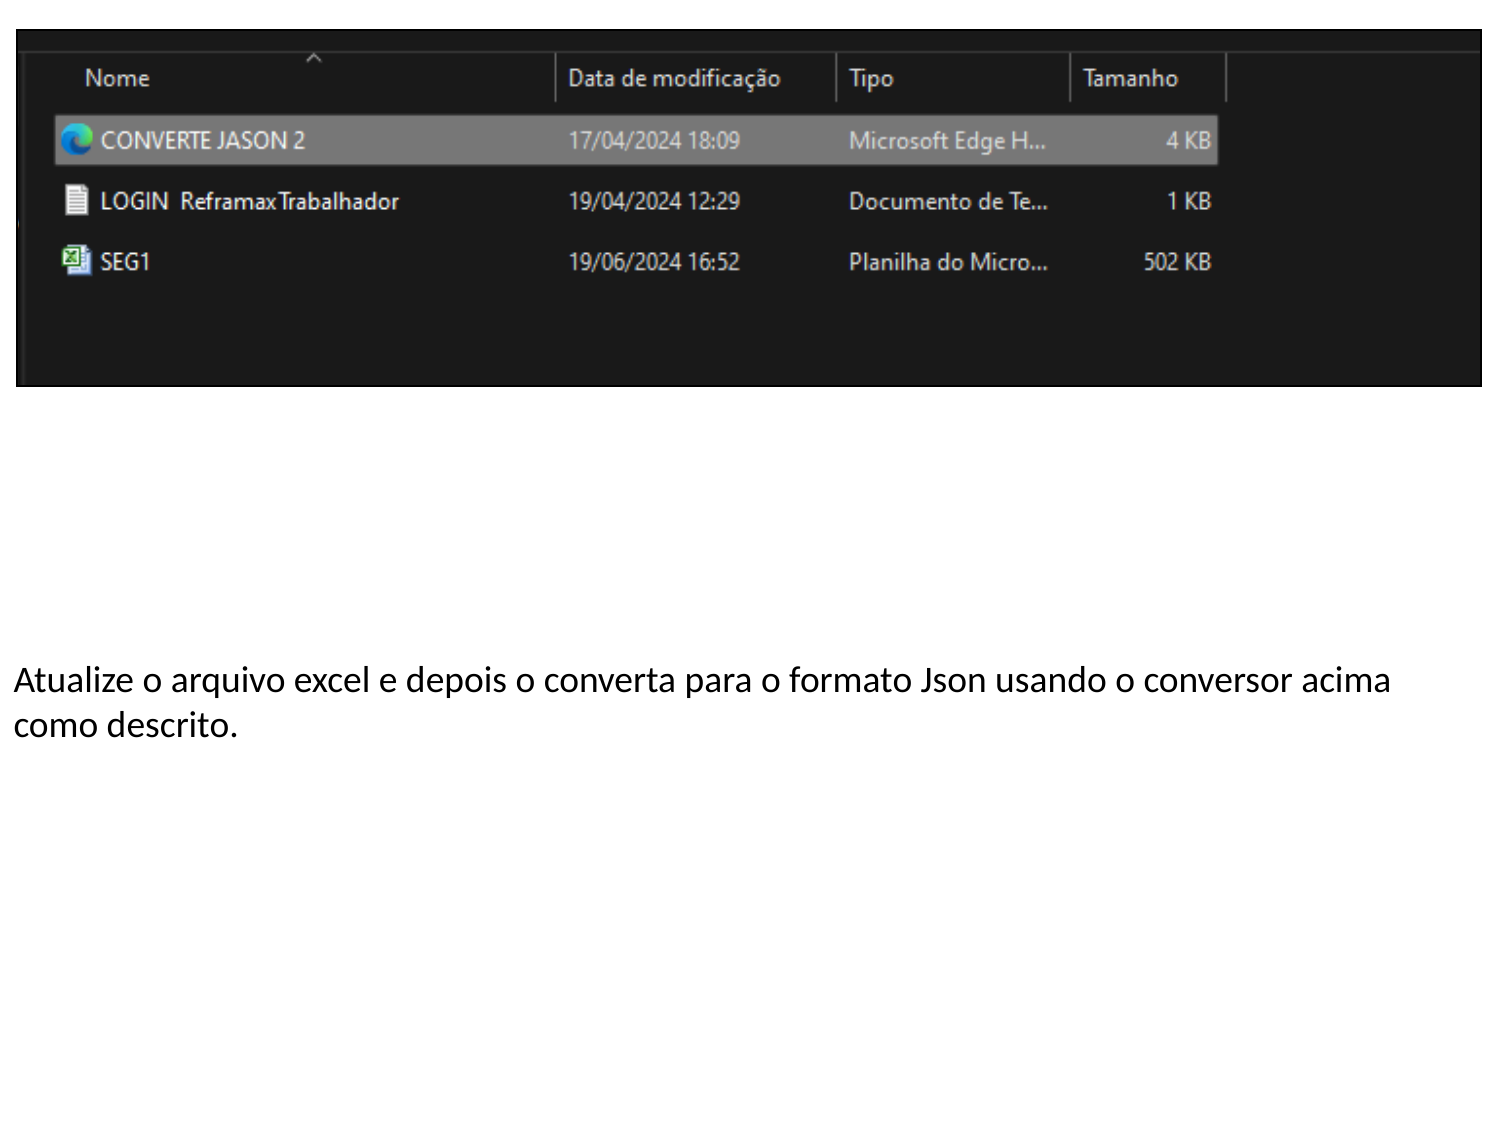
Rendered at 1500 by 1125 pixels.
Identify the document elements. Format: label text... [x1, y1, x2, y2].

text_box Atualize o arquivo excel e depois o converta para o formato Json usando o conversor acima como descrito. [0, 647, 1499, 843]
picture [17, 30, 1481, 386]
